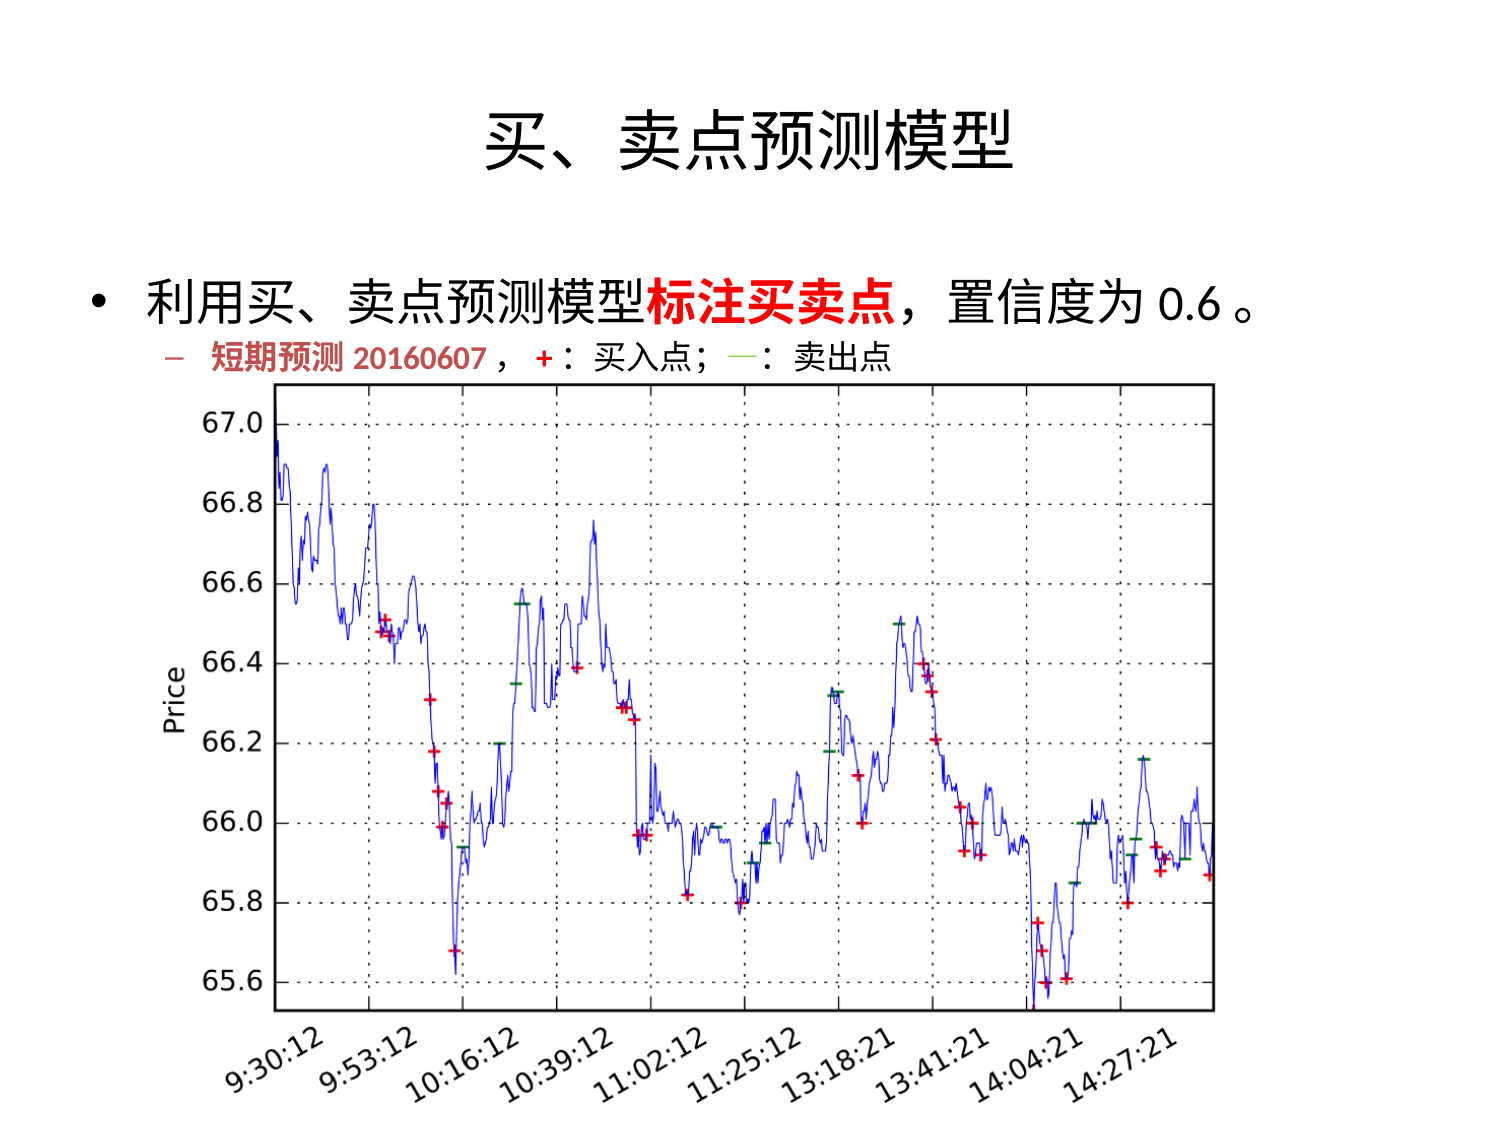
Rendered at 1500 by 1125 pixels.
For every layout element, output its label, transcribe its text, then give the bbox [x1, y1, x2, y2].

list 利用买、卖点预测模型标注买卖点，置信度为0.6。 短期预测20160607，+：买入点；—：卖出点 [75, 262, 1425, 1005]
title 买、卖点预测模型 [75, 45, 1425, 233]
picture [159, 373, 1225, 1107]
